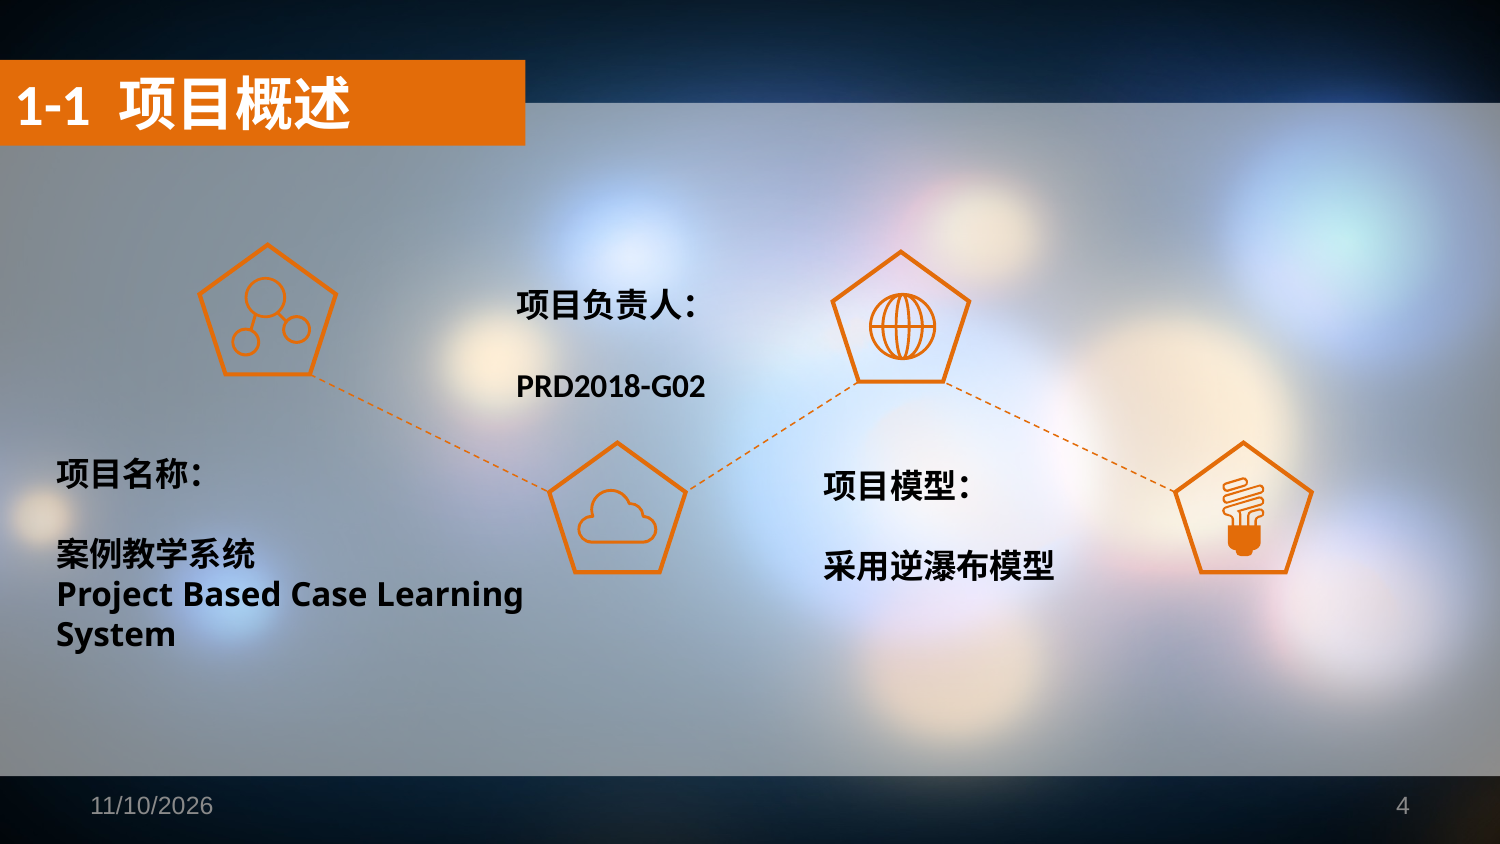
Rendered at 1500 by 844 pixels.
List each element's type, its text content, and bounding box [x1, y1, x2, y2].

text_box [685, 381, 859, 493]
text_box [199, 244, 337, 375]
picture [0, 0, 1500, 102]
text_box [832, 251, 970, 382]
slide_number 4 [1074, 781, 1426, 828]
text_box 项目名称： 案例教学系统 Project Based Case Learning System [41, 445, 662, 661]
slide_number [74, 781, 426, 828]
text_box 项目模型： 采用逆瀑布模型 [808, 458, 1128, 633]
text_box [548, 442, 686, 573]
text_box 项目负责人： PRD2018-G02 [501, 276, 821, 412]
picture [0, 777, 1500, 844]
text_box [0, 102, 1500, 777]
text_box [309, 374, 550, 493]
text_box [1174, 442, 1312, 573]
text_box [942, 381, 1176, 493]
text_box 1-1 项目概述 [0, 59, 526, 145]
